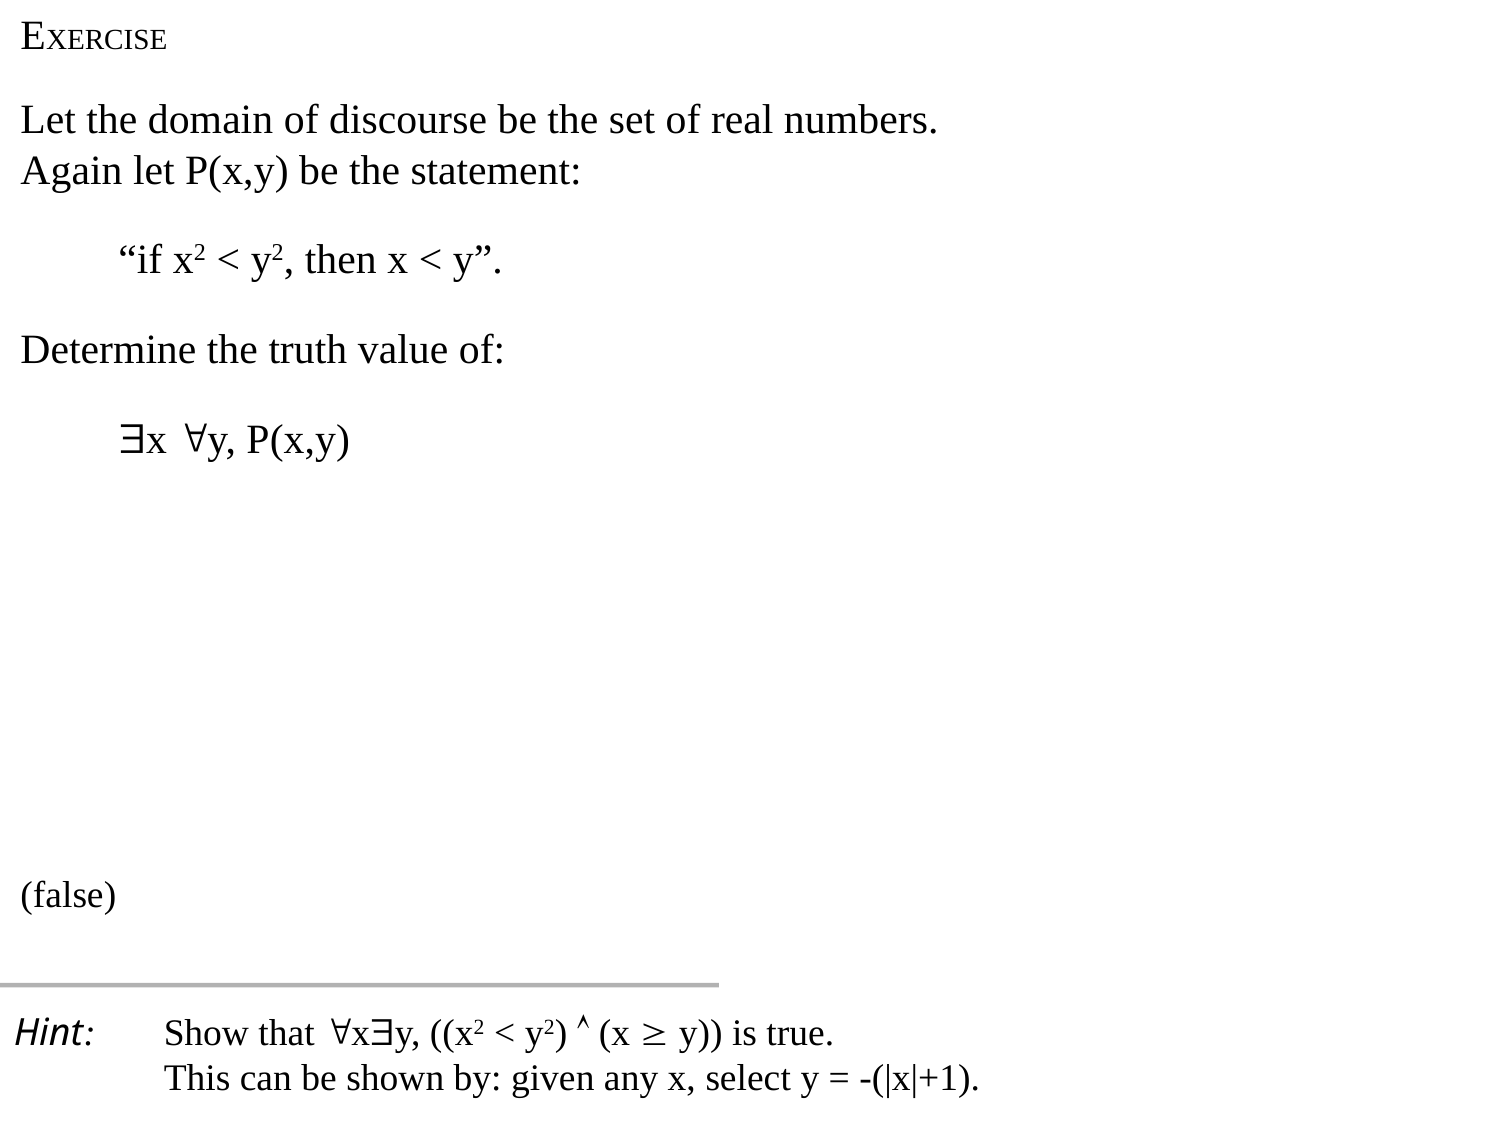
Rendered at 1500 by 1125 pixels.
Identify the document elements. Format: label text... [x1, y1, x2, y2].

text_box EXERCISE Let the domain of discourse be the set of real numbers. Again let P(x,y) be the statement: “if x2 < y2, then x < y”. Determine the truth value of: x y, P(x,y) (false) [5, 0, 1130, 922]
text_box Hint: Show that xy, ((x2 < y2)  (x  y)) is true. This can be shown by: given any x, select y = -(|x|+1). [0, 1000, 996, 1106]
